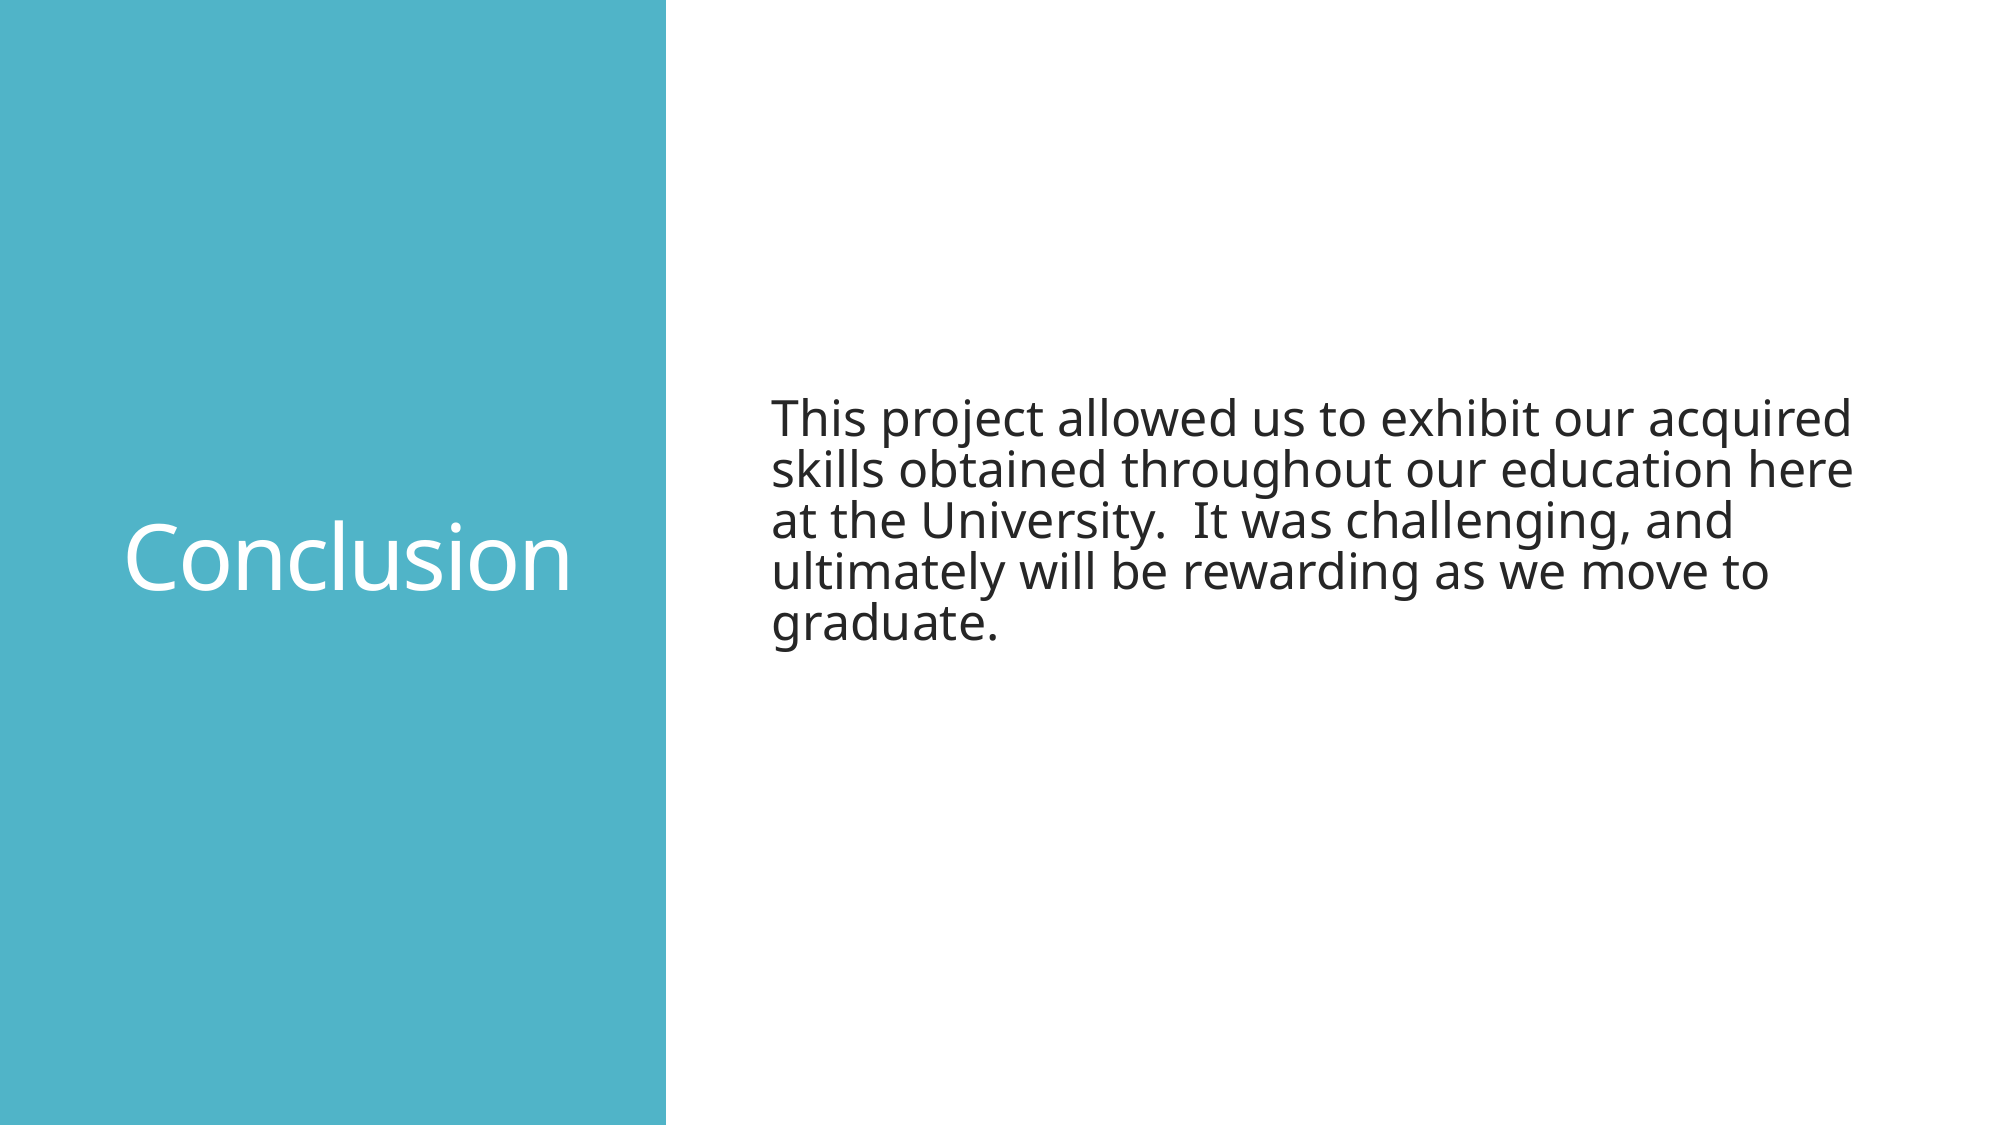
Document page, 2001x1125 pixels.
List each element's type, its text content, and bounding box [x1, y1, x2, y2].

text_box [0, 0, 667, 1125]
list This project allowed us to exhibit our acquired skills obtained throughout our education here at the University. It was challenging, and ultimately will be rewarding as we move to graduate. [756, 153, 1876, 972]
title Conclusion [107, 153, 598, 972]
